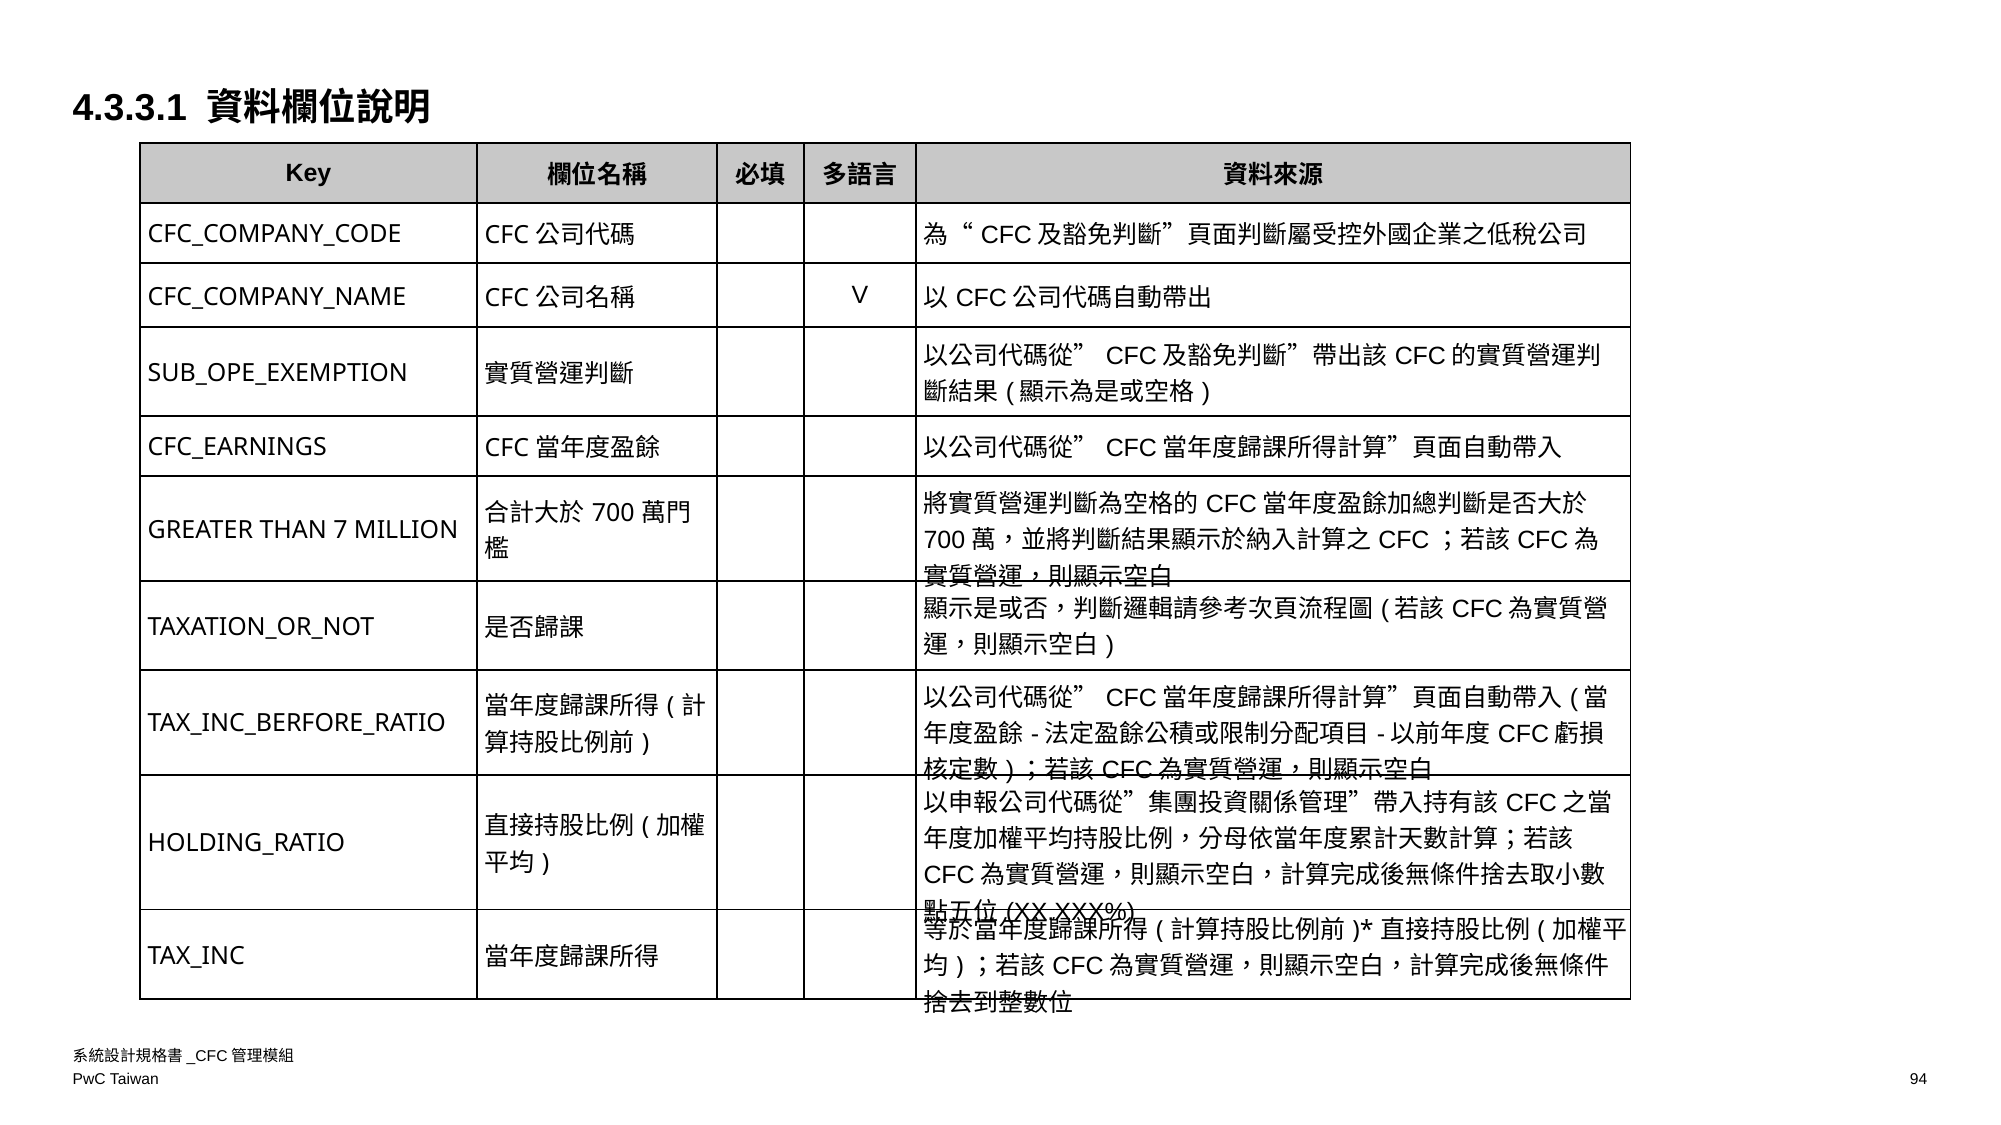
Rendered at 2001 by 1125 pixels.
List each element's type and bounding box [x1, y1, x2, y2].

table_cell [478, 776, 716, 909]
table_cell [478, 264, 716, 326]
table_cell [718, 582, 803, 669]
table_cell [141, 582, 476, 669]
table_header [141, 144, 476, 202]
table_cell [917, 776, 1630, 909]
table_cell [478, 328, 716, 415]
table_cell [805, 910, 915, 998]
table_cell [917, 671, 1630, 774]
table_header [478, 144, 716, 202]
table_cell [141, 910, 476, 998]
table_header [718, 144, 803, 202]
table_cell [805, 204, 915, 262]
table_cell [718, 417, 803, 475]
table_cell [478, 582, 716, 669]
table_cell [478, 477, 716, 580]
table_cell [478, 910, 716, 998]
table_cell [478, 671, 716, 774]
table_header [917, 144, 1630, 202]
table_cell [141, 264, 476, 326]
table_cell [718, 671, 803, 774]
table_cell [478, 417, 716, 475]
table_cell [718, 776, 803, 909]
table_cell [141, 776, 476, 909]
table_cell [718, 264, 803, 326]
table_cell [718, 910, 803, 998]
table_cell [805, 776, 915, 909]
table_cell [917, 910, 1630, 998]
table_cell [917, 204, 1630, 262]
footer [72, 1042, 971, 1065]
table_cell [718, 477, 803, 580]
slide_number [1637, 1065, 1928, 1088]
table_cell [718, 328, 803, 415]
table_cell [917, 417, 1630, 475]
table_cell [917, 477, 1630, 580]
table_cell [141, 671, 476, 774]
table_cell [478, 204, 716, 262]
table_cell [141, 417, 476, 475]
table_cell [805, 477, 915, 580]
table_cell [141, 477, 476, 580]
table_cell [917, 264, 1630, 326]
table_header [805, 144, 915, 202]
table_cell [718, 204, 803, 262]
text_box [72, 82, 670, 128]
table_cell [805, 582, 915, 669]
table_cell [805, 264, 915, 326]
table_cell [805, 417, 915, 475]
table_cell [805, 671, 915, 774]
table_cell [141, 328, 476, 415]
table_cell [805, 328, 915, 415]
table_cell [917, 582, 1630, 669]
table_cell [917, 328, 1630, 415]
table_cell [141, 204, 476, 262]
